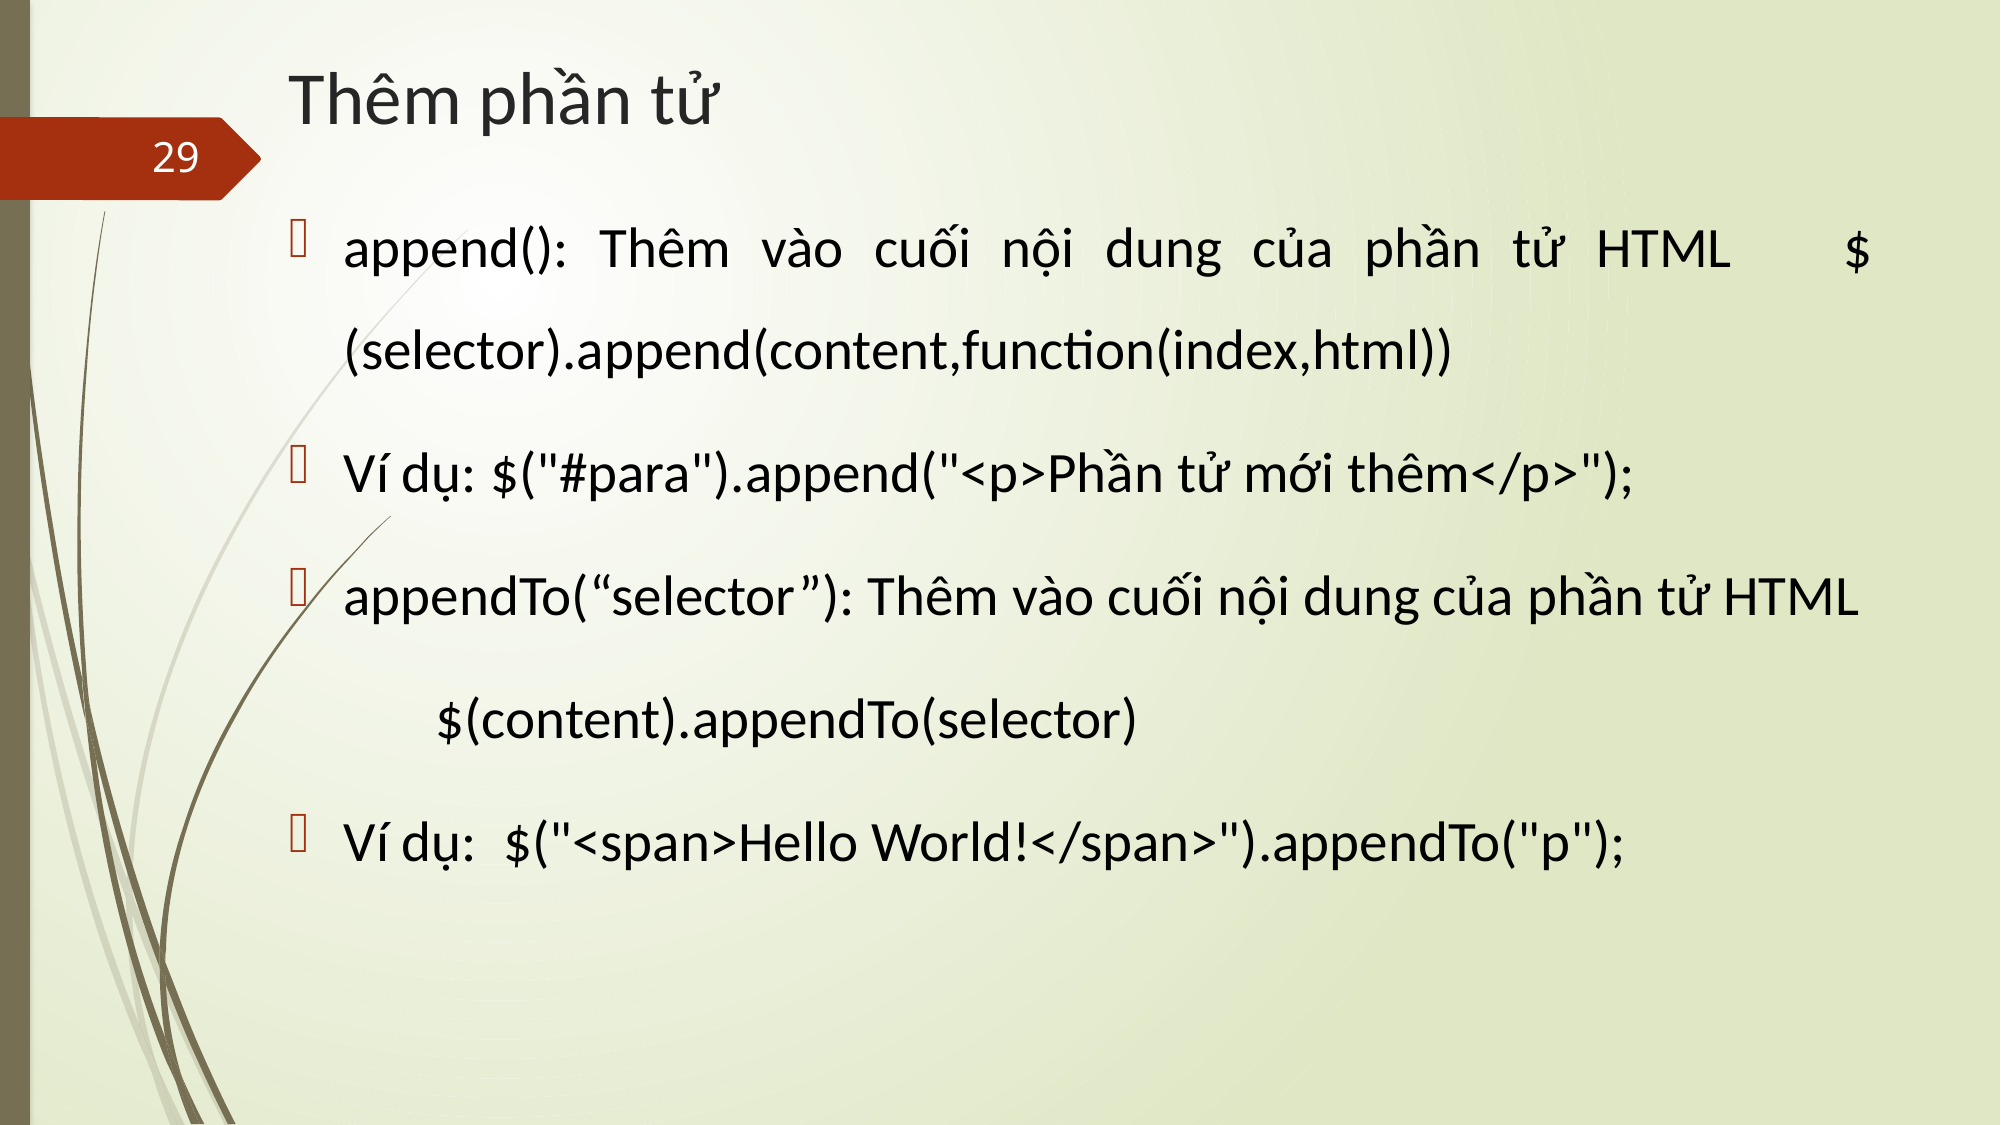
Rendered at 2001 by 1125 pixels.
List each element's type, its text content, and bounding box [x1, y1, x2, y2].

title Thêm phần tử [273, 42, 1888, 168]
slide_number 29 [87, 129, 216, 190]
list append(): Thêm vào cuối nội dung của phần tử HTML $(selector).append(content,function(index,html)) Ví dụ: $("#para").append("<p>Phần tử mới thêm</p>"); appendTo(“selector”): Thêm vào cuối nội dung của phần tử HTML $(content).appendTo(selector) Ví dụ: $("<span>Hello World!</span>").appendTo("p"); [273, 168, 1888, 970]
